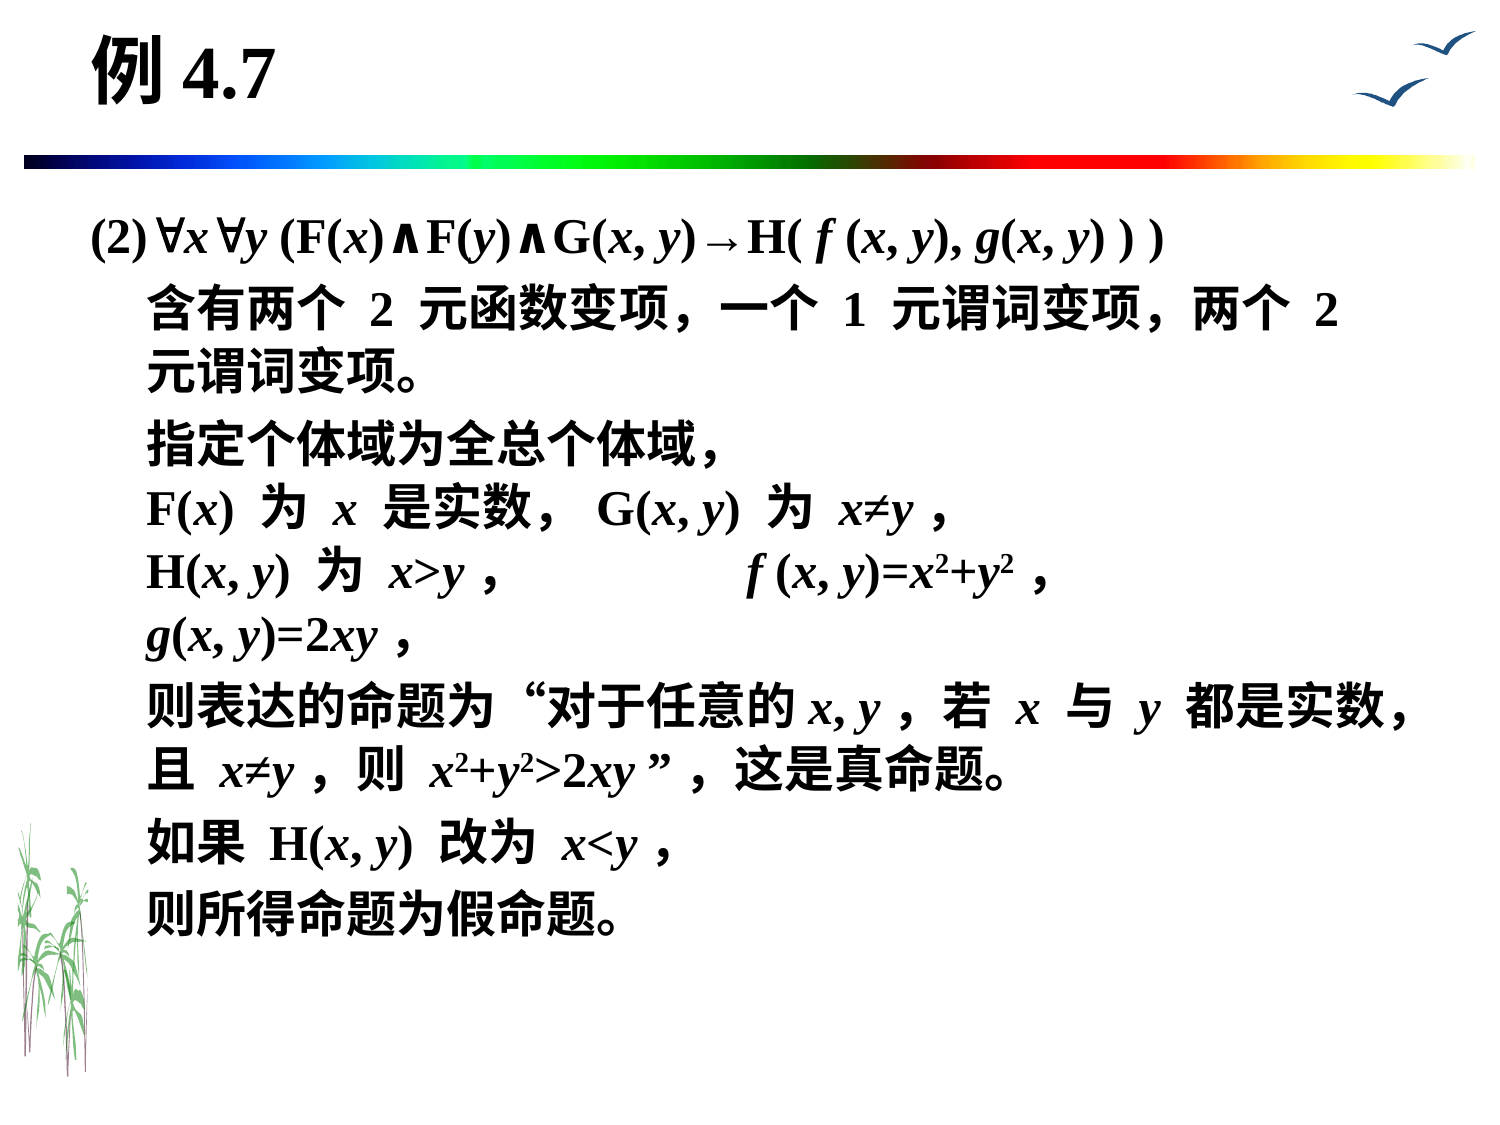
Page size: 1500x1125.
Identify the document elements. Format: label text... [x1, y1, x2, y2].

picture [361, 155, 1475, 169]
title 例4.7 [74, 0, 1426, 138]
list (2)xy (F(x)∧F(y)∧G(x, y)→H( f (x, y), g(x, y) ) ) 含有两个 2 元函数变项，一个 1 元谓词变项，两个 2 元谓词变项。 指定个体域为全总个体域， F(x) 为 x 是实数， G(x, y) 为 x≠y， H(x, y) 为 x>y， f (x, y)=x2+y2， g(x, y)=2xy， 则表达的命题为“对于任意的x, y，若 x 与 y 都是实数，且 x≠y，则 x2+y2>2xy ”，这是真命题。 如果 H(x, y) 改为 x<y， 则所得命题为假命题。 [74, 192, 1426, 1031]
picture [24, 155, 333, 169]
